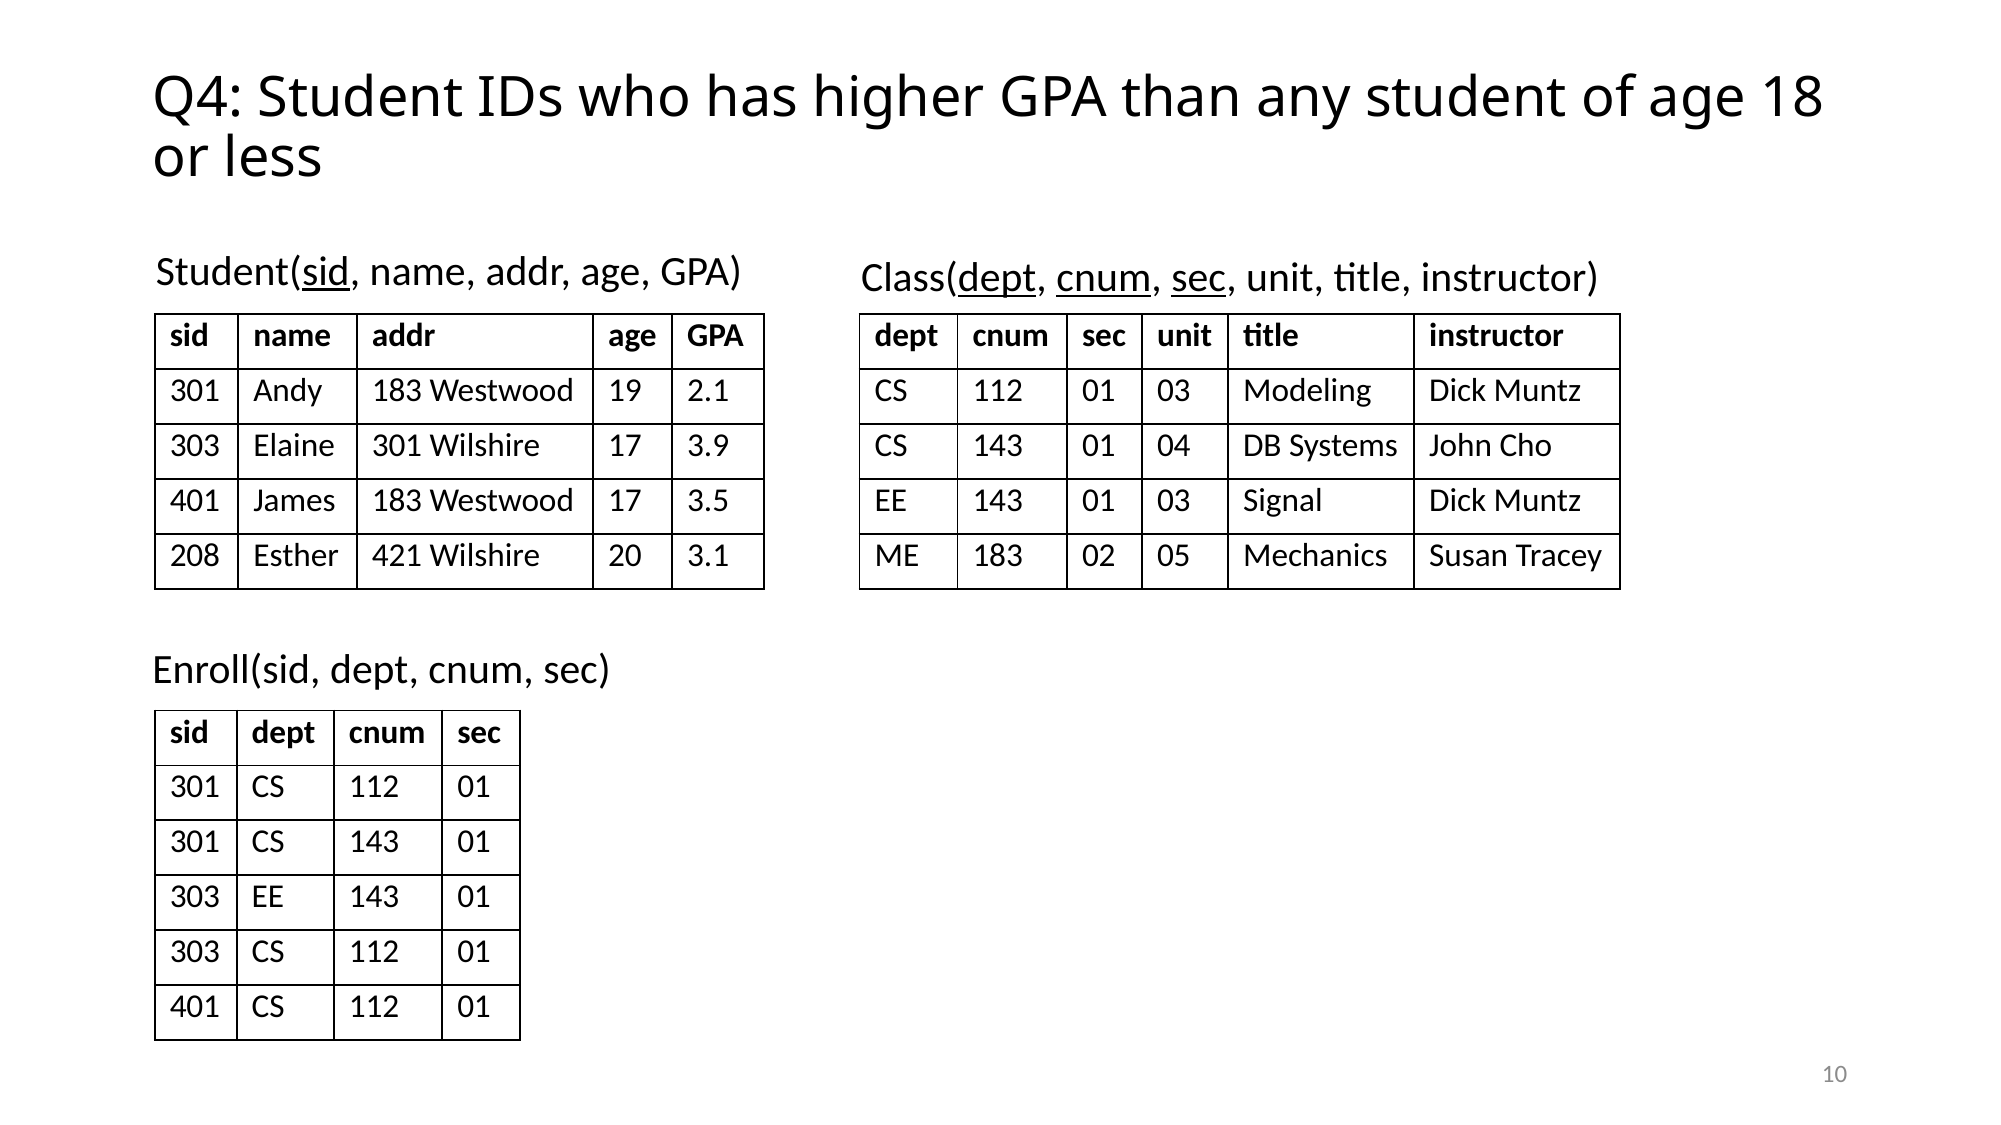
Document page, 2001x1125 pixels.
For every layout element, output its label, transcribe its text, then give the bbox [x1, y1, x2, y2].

table_cell 112 [335, 766, 441, 819]
table_cell CS [238, 986, 333, 1039]
title Q4: Student IDs who has higher GPA than any student of age 18 or less [137, 59, 1863, 198]
table_cell 143 [958, 480, 1066, 533]
table_cell ME [860, 535, 957, 588]
table_cell 183 Westwood [358, 480, 592, 533]
table_cell 2.1 [673, 370, 763, 423]
table_cell 01 [1068, 370, 1141, 423]
text_box Enroll(sid, dept, cnum, sec) [137, 634, 741, 700]
table_cell EE [238, 876, 333, 929]
table_cell 3.1 [673, 535, 763, 588]
table_cell 01 [443, 766, 519, 819]
table_cell John Cho [1415, 425, 1619, 478]
table_cell 208 [156, 535, 237, 588]
table_cell 143 [335, 876, 441, 929]
table_header sid [156, 315, 237, 368]
table_header title [1229, 315, 1413, 368]
table_cell 301 [156, 766, 236, 819]
table_cell 01 [443, 986, 519, 1039]
table_cell Modeling [1229, 370, 1413, 423]
table_cell 183 Westwood [358, 370, 592, 423]
table_cell 401 [156, 480, 237, 533]
table_cell 301 [156, 370, 237, 423]
table_header age [594, 315, 671, 368]
table_cell CS [238, 931, 333, 984]
table_cell Dick Muntz [1415, 370, 1619, 423]
table_cell Mechanics [1229, 535, 1413, 588]
table_header dept [238, 711, 333, 765]
table_cell 03 [1143, 480, 1227, 533]
table_cell 3.9 [673, 425, 763, 478]
table_cell 303 [156, 876, 236, 929]
table_header dept [860, 315, 957, 368]
table_header unit [1143, 315, 1227, 368]
table_cell CS [238, 766, 333, 819]
table_cell Susan Tracey [1415, 535, 1619, 588]
table_cell 143 [335, 821, 441, 874]
table_cell 20 [594, 535, 671, 588]
table_cell 19 [594, 370, 671, 423]
table_cell 02 [1068, 535, 1141, 588]
table_cell 143 [958, 425, 1066, 478]
table_cell 17 [594, 425, 671, 478]
table_header cnum [335, 711, 441, 765]
table_cell 05 [1143, 535, 1227, 588]
table_cell 301 [156, 821, 236, 874]
table_cell 03 [1143, 370, 1227, 423]
table_cell 112 [335, 986, 441, 1039]
table_cell EE [860, 480, 957, 533]
table_cell 3.5 [673, 480, 763, 533]
table_cell 421 Wilshire [358, 535, 592, 588]
table_cell Elaine [239, 425, 356, 478]
slide_number 10 [1412, 1042, 1863, 1103]
table_cell CS [860, 425, 957, 478]
table_cell 301 Wilshire [358, 425, 592, 478]
table_cell 401 [156, 986, 236, 1039]
table_header name [239, 315, 356, 368]
table_cell 01 [1068, 480, 1141, 533]
table_cell 01 [443, 931, 519, 984]
table_cell DB Systems [1229, 425, 1413, 478]
table_header GPA [673, 315, 763, 368]
text_box Student(sid, name, addr, age, GPA) [141, 236, 758, 301]
table_header sec [1068, 315, 1141, 368]
text_box Class(dept, cnum, sec, unit, title, instructor) [846, 242, 1748, 308]
table_cell 01 [443, 876, 519, 929]
table_cell 112 [958, 370, 1066, 423]
table_header sid [156, 711, 236, 765]
table_cell James [239, 480, 356, 533]
table_cell CS [238, 821, 333, 874]
table_cell 303 [156, 425, 237, 478]
table_cell Esther [239, 535, 356, 588]
table_cell Signal [1229, 480, 1413, 533]
table_cell Andy [239, 370, 356, 423]
table_header instructor [1415, 315, 1619, 368]
table_cell Dick Muntz [1415, 480, 1619, 533]
table_header sec [443, 711, 519, 765]
table_cell CS [860, 370, 957, 423]
table_cell 303 [156, 931, 236, 984]
table_cell 183 [958, 535, 1066, 588]
table_header cnum [958, 315, 1066, 368]
table_cell 01 [443, 821, 519, 874]
table_cell 01 [1068, 425, 1141, 478]
table_cell 04 [1143, 425, 1227, 478]
table_header addr [358, 315, 592, 368]
table_cell 17 [594, 480, 671, 533]
table_cell 112 [335, 931, 441, 984]
